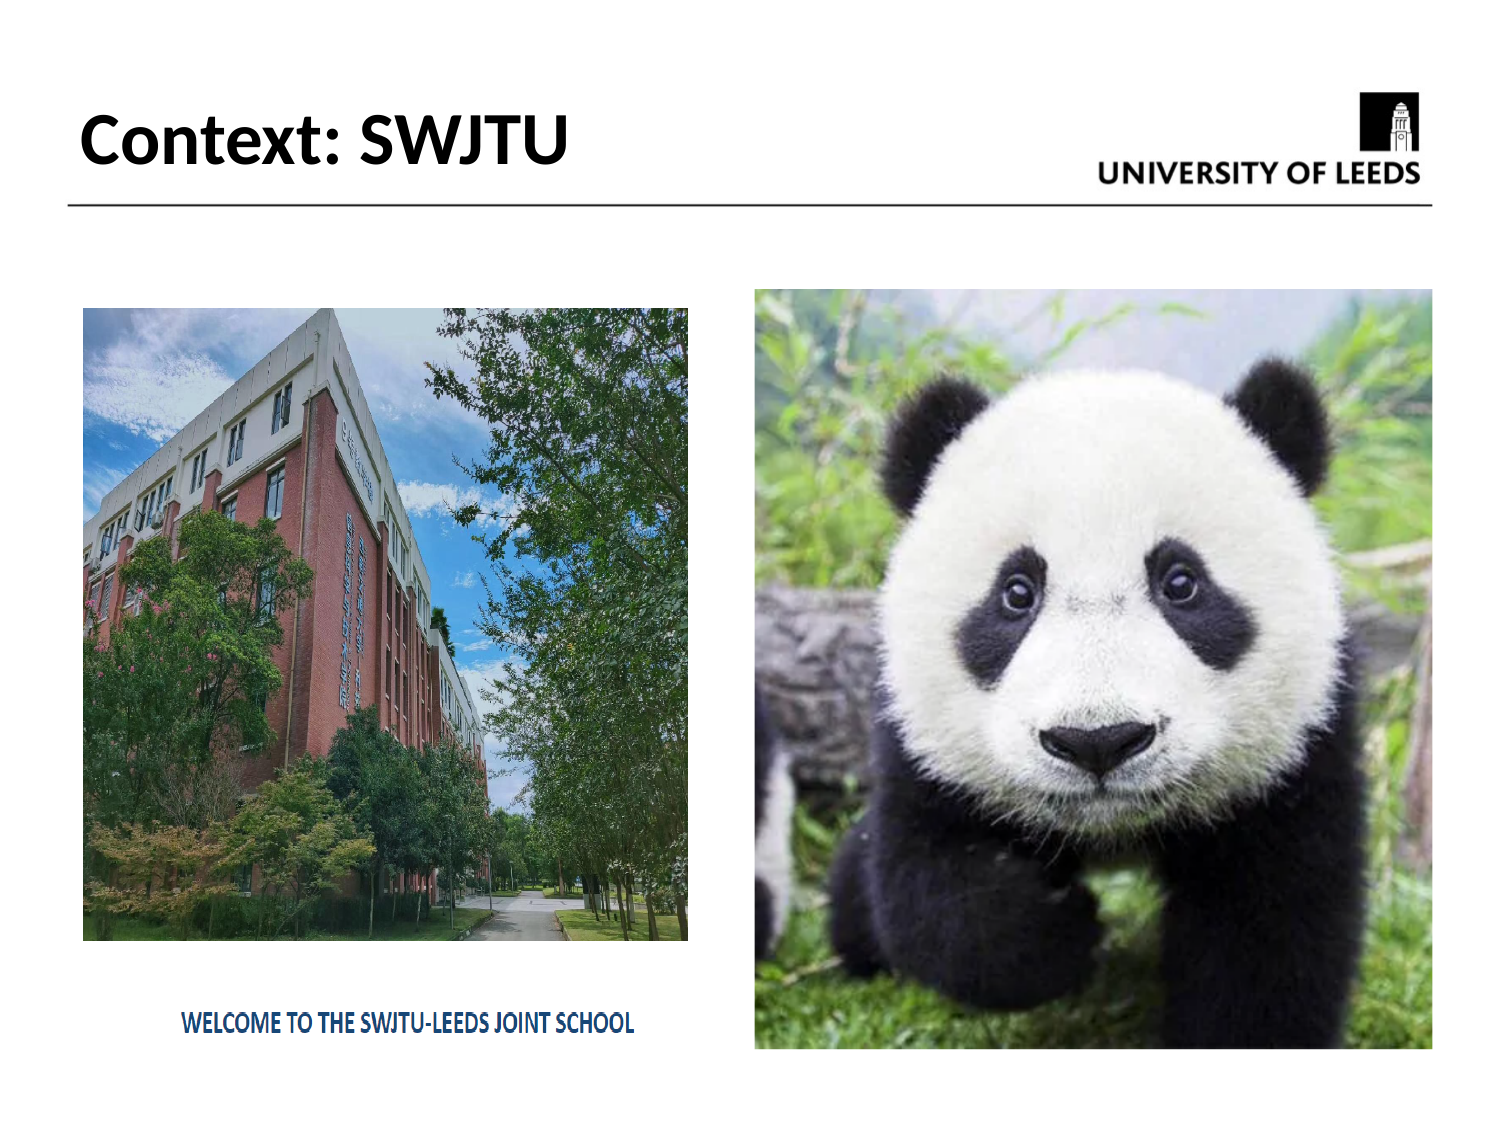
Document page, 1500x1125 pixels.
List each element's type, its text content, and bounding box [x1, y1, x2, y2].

list Context: SWJTU [66, 82, 1021, 219]
picture [0, 0, 1500, 1061]
